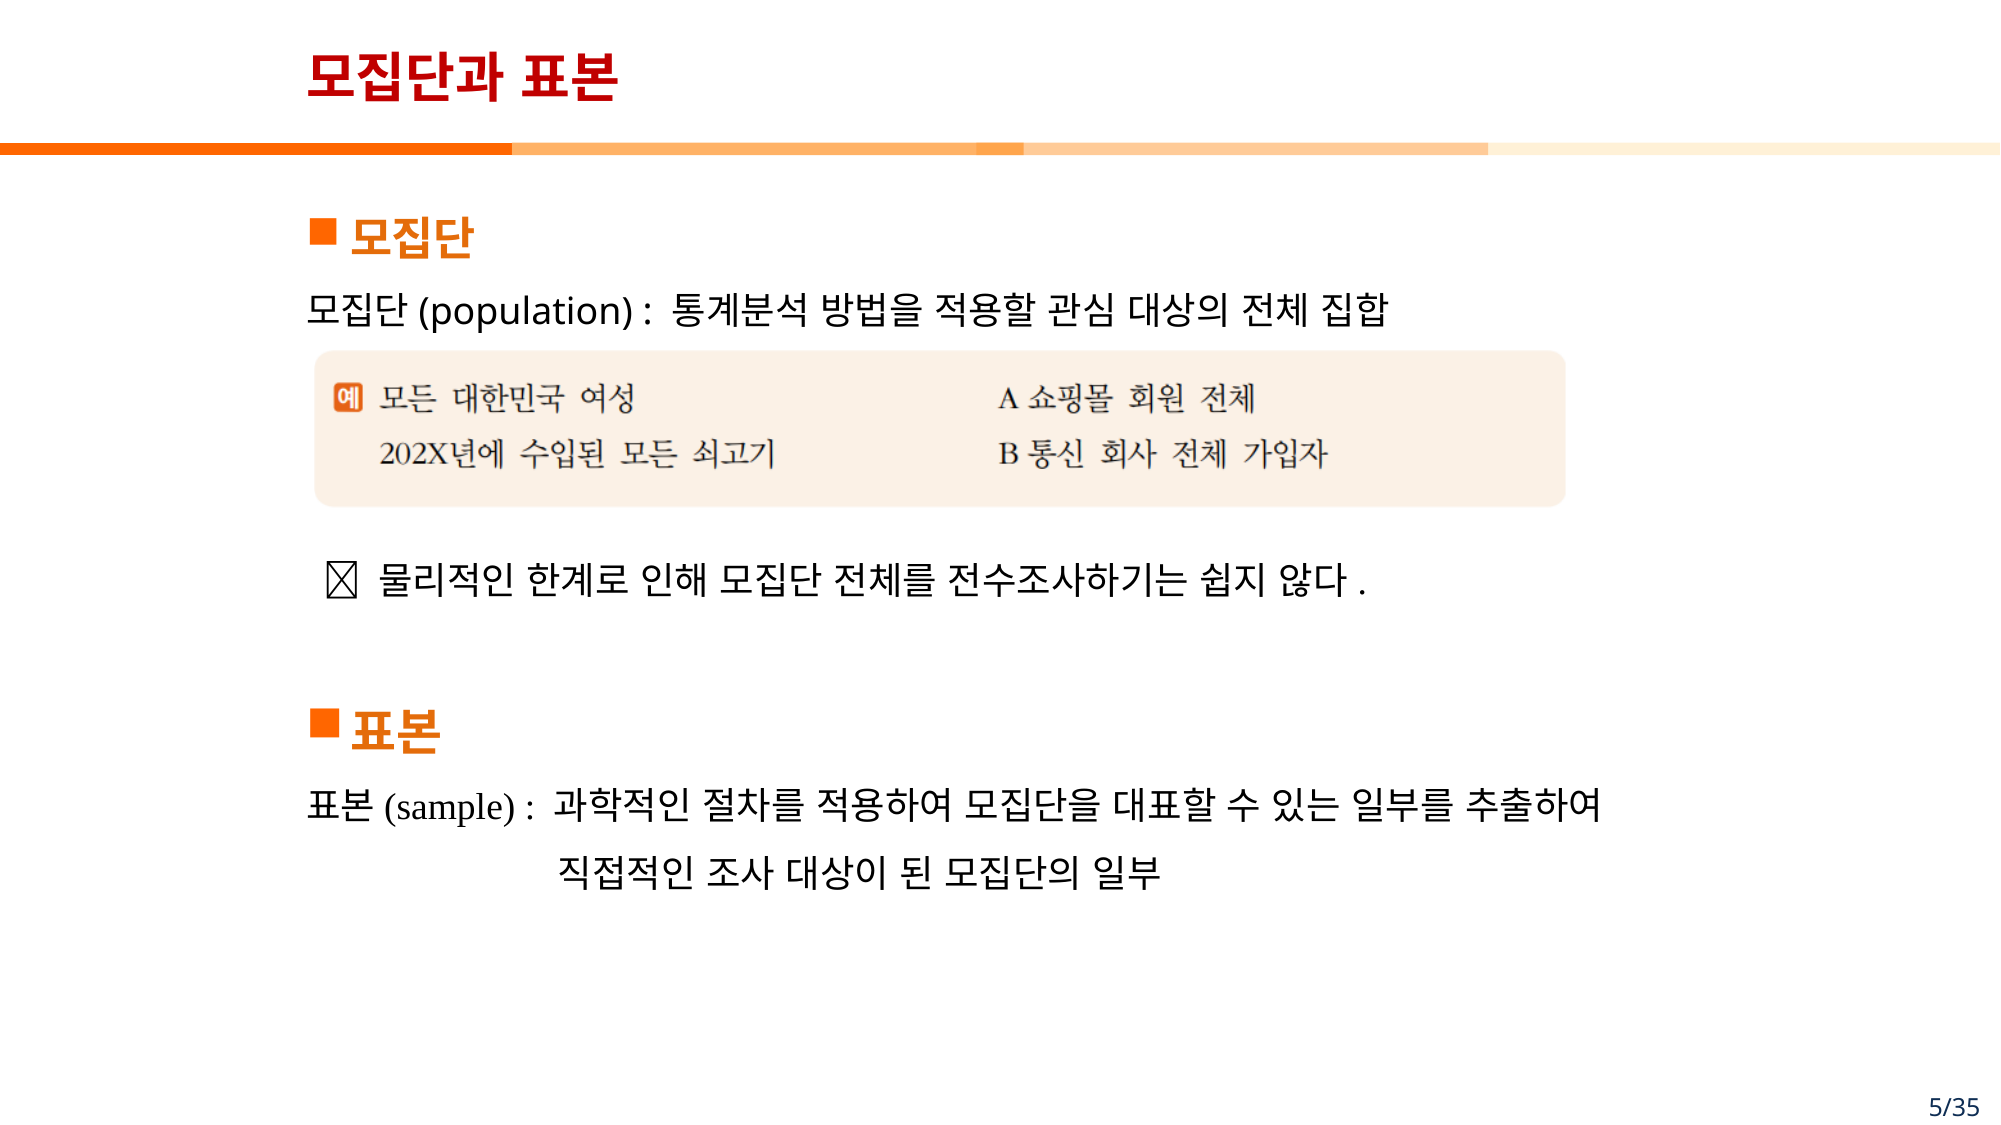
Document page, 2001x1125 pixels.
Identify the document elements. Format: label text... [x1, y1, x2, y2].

picture [314, 349, 1568, 510]
title 모집단과 표본 [291, 31, 1532, 122]
list 모집단 모집단(population) : 통계분석 방법을 적용할 관심 대상의 전체 집합  물리적인 한계로 인해 모집단 전체를 전수조사하기는 쉽지 않다. 표본 표본(sample) : 과학적인 절차를 적용하여 모집단을 대표할 수 있는 일부를 추출하여 직접적인 조사 대상이 된 모집단의 일부 [291, 174, 1709, 1073]
